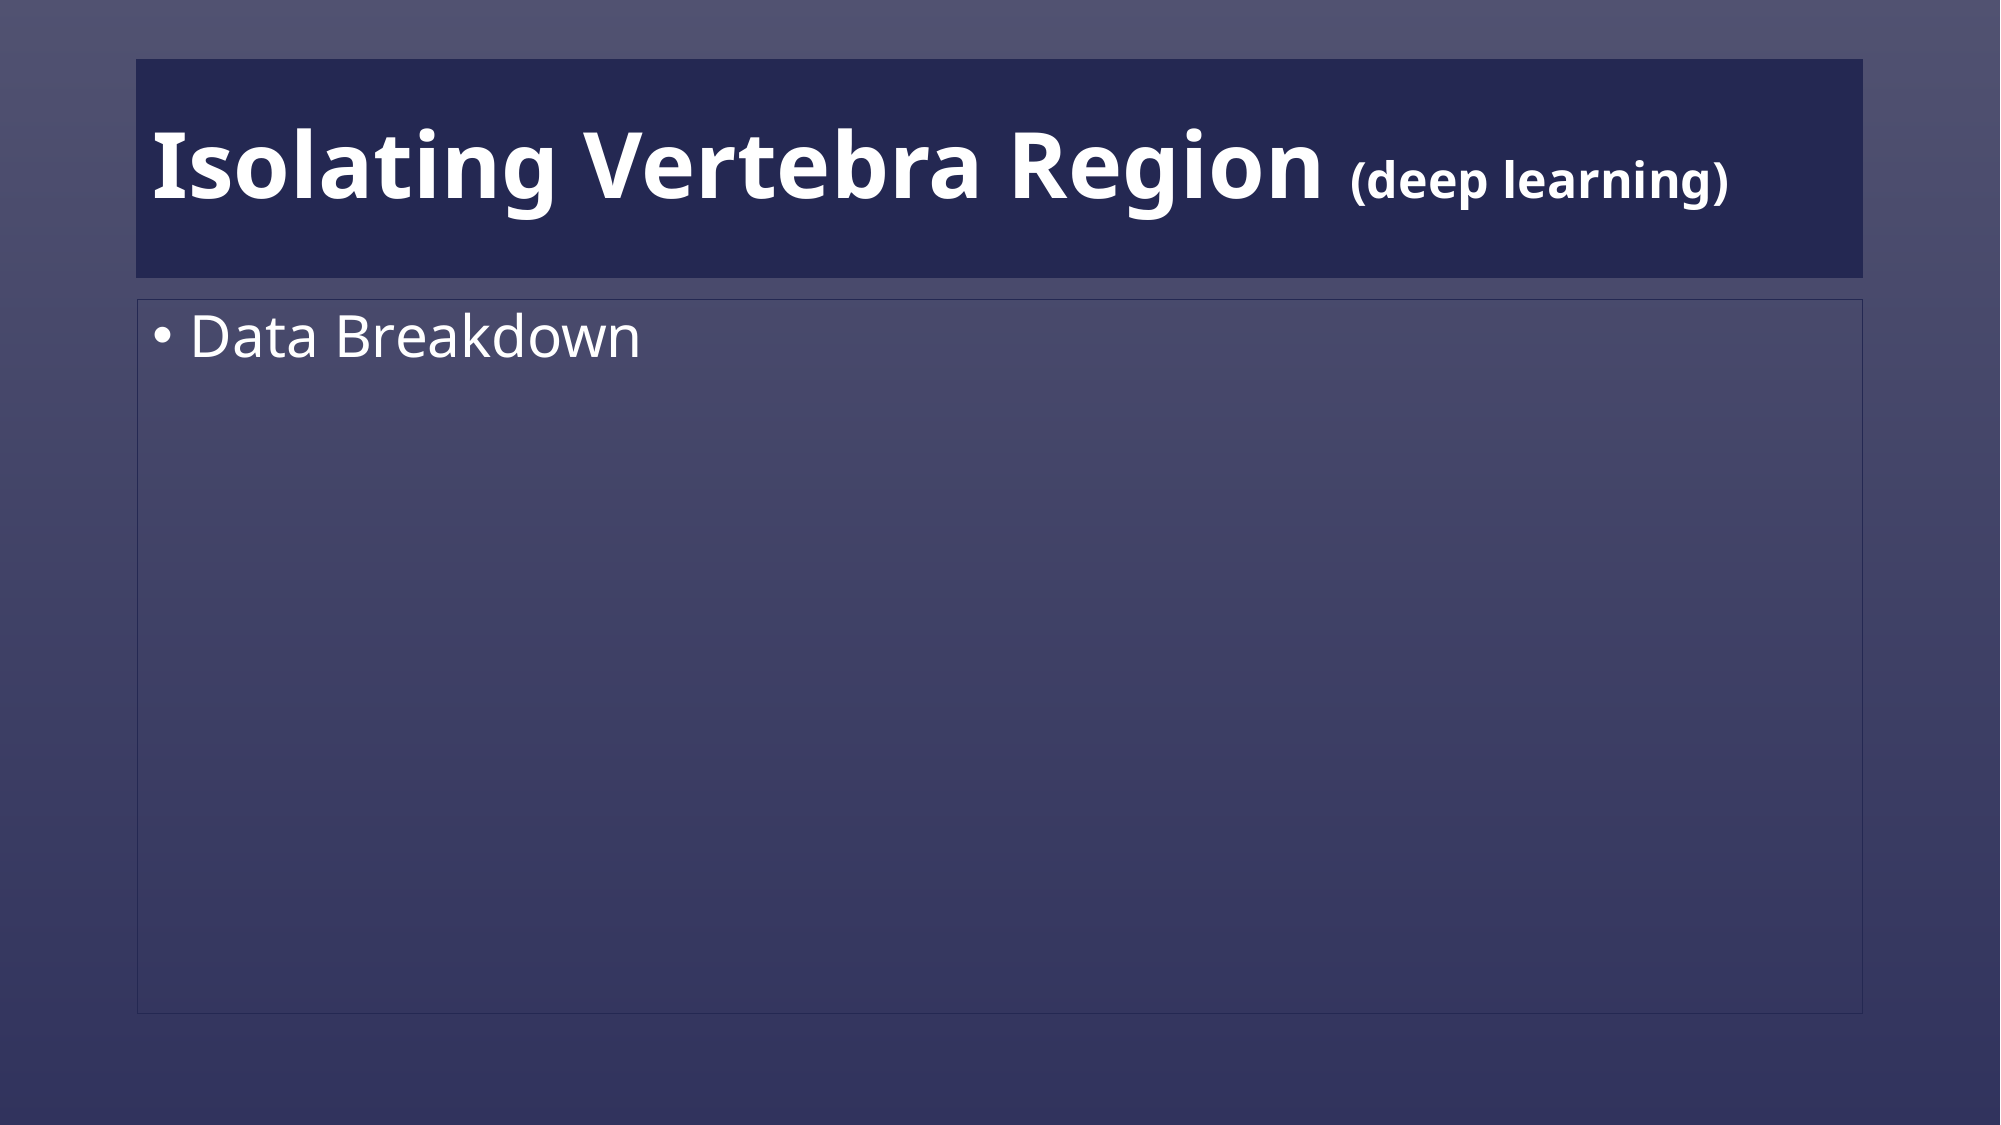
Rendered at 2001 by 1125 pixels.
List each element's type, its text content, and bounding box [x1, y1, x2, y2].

list Data Breakdown [137, 299, 1863, 1014]
title Isolating Vertebra Region (deep learning) [137, 59, 1863, 278]
